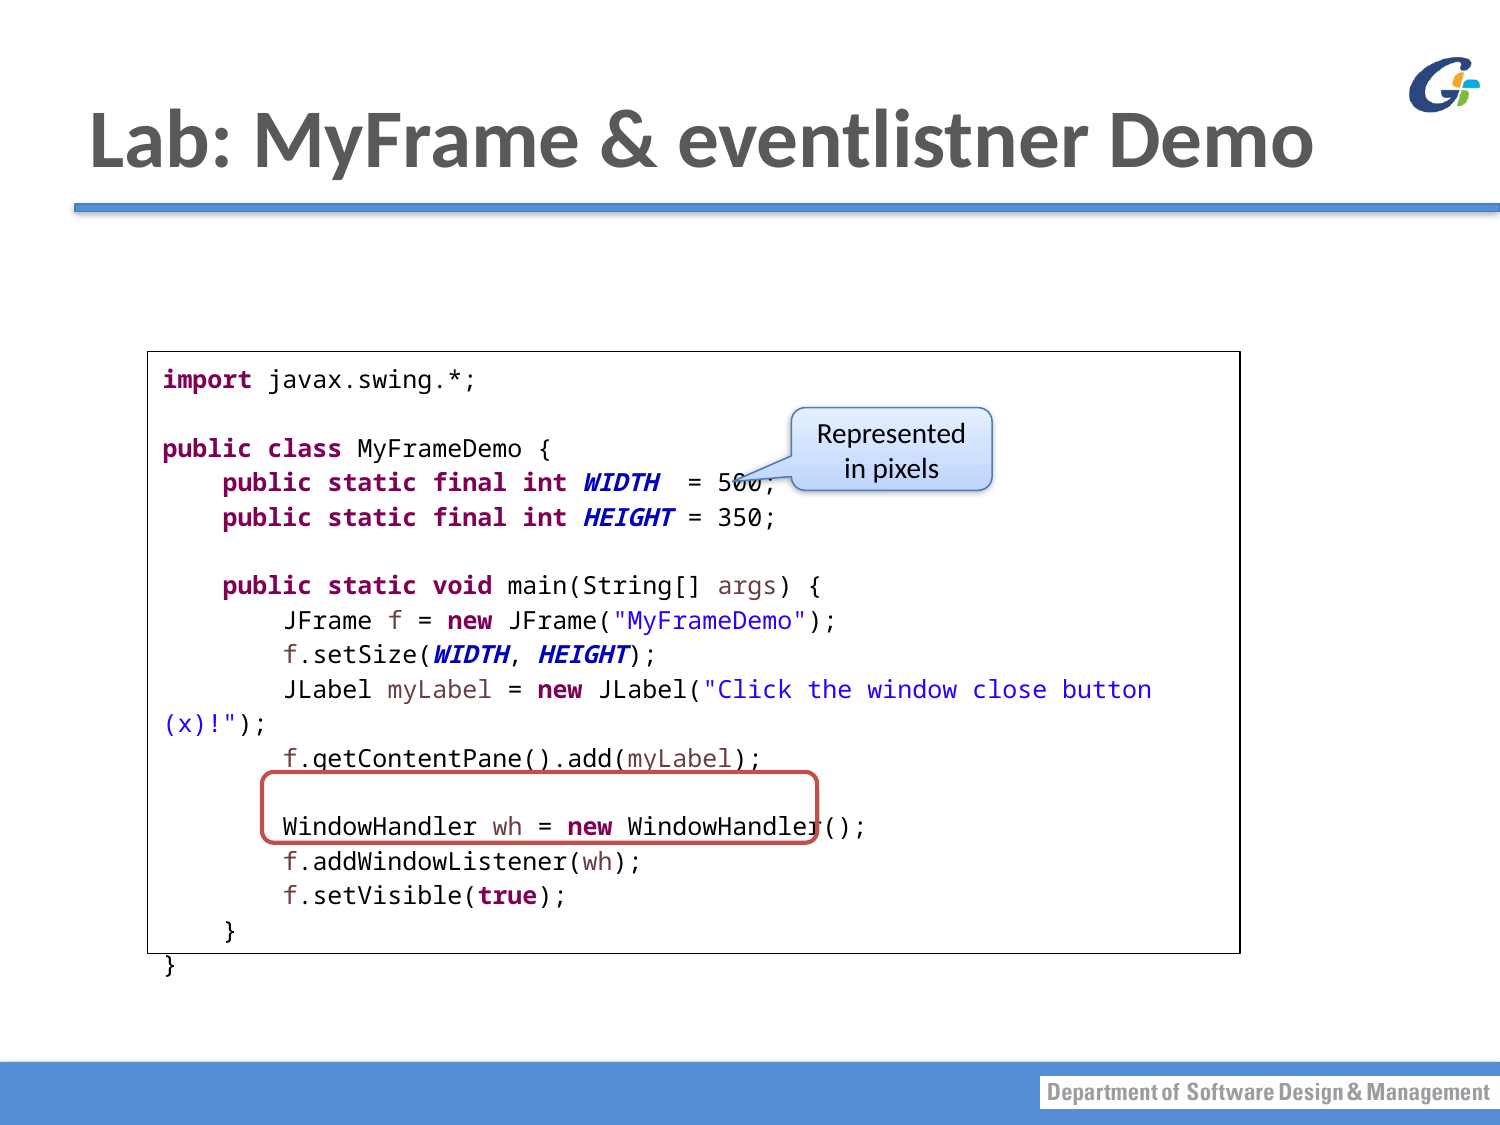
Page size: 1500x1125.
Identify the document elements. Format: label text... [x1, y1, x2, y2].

title Lab: MyFrame & eventlistner Demo [75, 76, 1425, 225]
text_box Represented in pixels [731, 406, 993, 492]
text_box [259, 769, 820, 845]
picture [1040, 1076, 1500, 1109]
text_box import javax.swing.*; public class MyFrameDemo { public static final int WIDTH = 500; public static final int HEIGHT = 350; public static void main(String[] args) { JFrame f = new JFrame("MyFrameDemo"); f.setSize(WIDTH, HEIGHT); JLabel myLabel = new JLabel("Click the window close button (x)!"); f.getContentPane().add(myLabel); WindowHandler wh = new WindowHandler(); f.addWindowListener(wh); f.setVisible(true); } } [147, 351, 1240, 954]
picture [1401, 50, 1482, 115]
